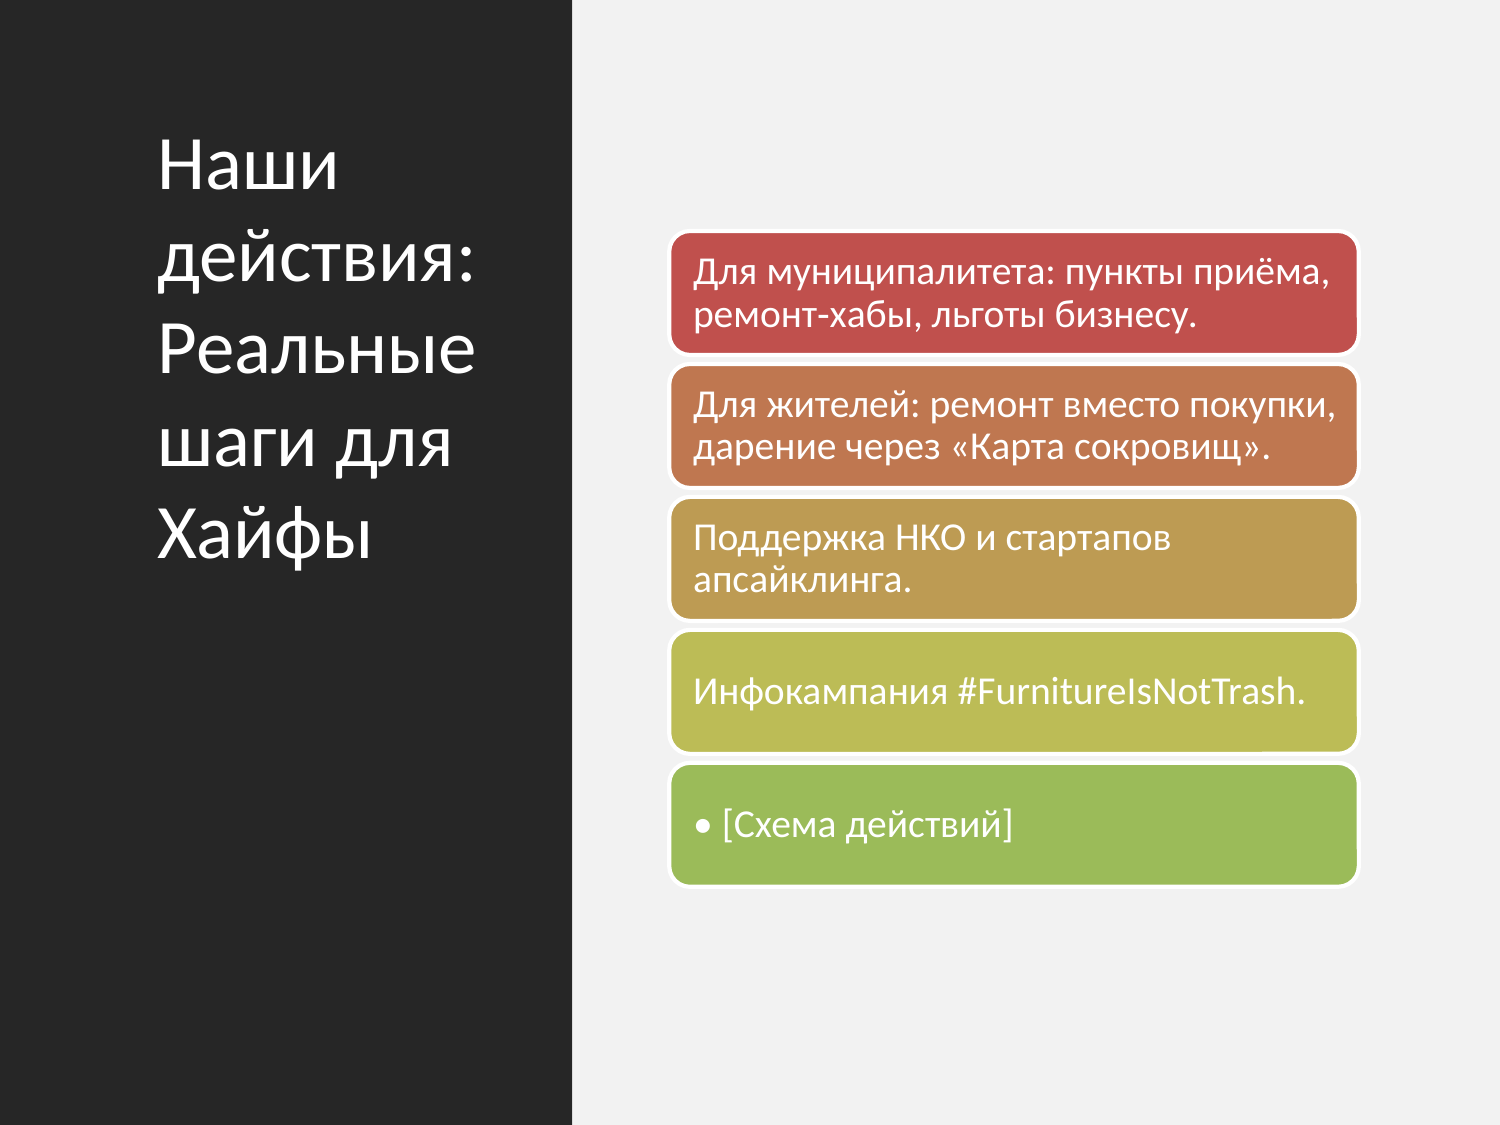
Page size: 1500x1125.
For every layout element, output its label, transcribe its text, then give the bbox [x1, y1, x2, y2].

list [668, 104, 1360, 1014]
text_box [0, 0, 570, 1125]
text_box [570, 0, 1500, 1125]
title Наши действия: Реальные шаги для Хайфы [142, 104, 499, 1020]
